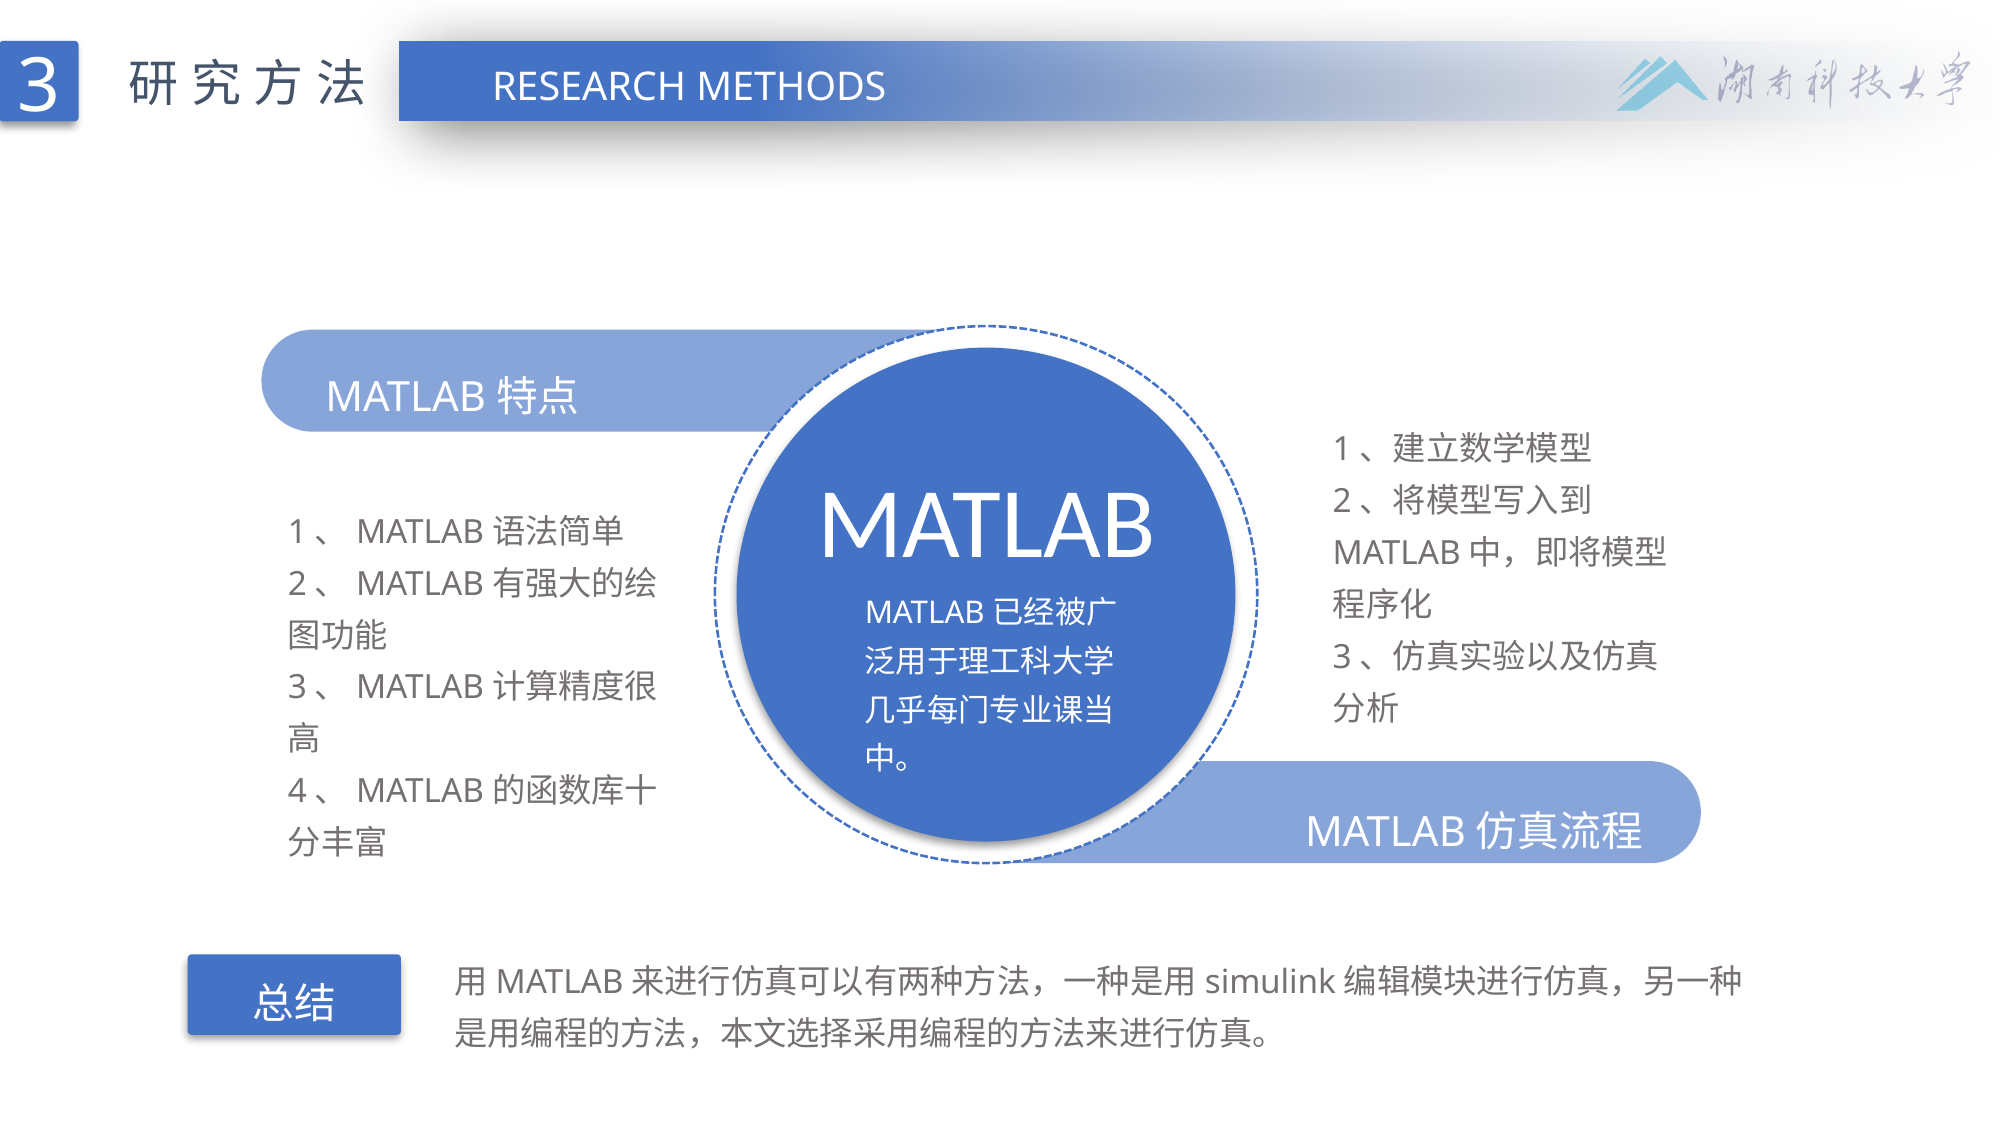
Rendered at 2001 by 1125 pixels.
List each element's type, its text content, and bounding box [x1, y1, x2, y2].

text_box [399, 40, 2000, 122]
text_box [815, 346, 1157, 413]
text_box MATLAB仿真流程 [1290, 782, 1662, 863]
text_box [260, 328, 939, 433]
text_box [1613, 49, 1972, 114]
text_box [713, 325, 1259, 865]
text_box RESEARCH METHODS [476, 53, 902, 116]
text_box MATLAB特点 [310, 347, 663, 428]
text_box 总结 [186, 953, 403, 1036]
text_box 研究方法 [113, 43, 382, 119]
text_box 用MATLAB来进行仿真可以有两种方法，一种是用simulink编辑模块进行仿真，另一种是用编程的方法，本文选择采用编程的方法来进行仿真。 [439, 941, 1791, 1060]
text_box 1、MATLAB语法简单 2、MATLAB有强大的绘图功能 3、MATLAB计算精度很高 4、MATLAB的函数库十分丰富 [273, 490, 678, 869]
text_box 1、建立数学模型 2、将模型写入到MATLAB中，即将模型程序化 3、仿真实验以及仿真分析 [1317, 408, 1704, 735]
text_box MATLAB [802, 413, 1236, 585]
text_box 3 [0, 39, 80, 123]
text_box [996, 760, 1702, 865]
text_box [1150, 579, 1237, 783]
text_box [735, 426, 1148, 843]
text_box MATLAB已经被广泛用于理工科大学几乎每门专业课当中。 [849, 546, 1150, 784]
